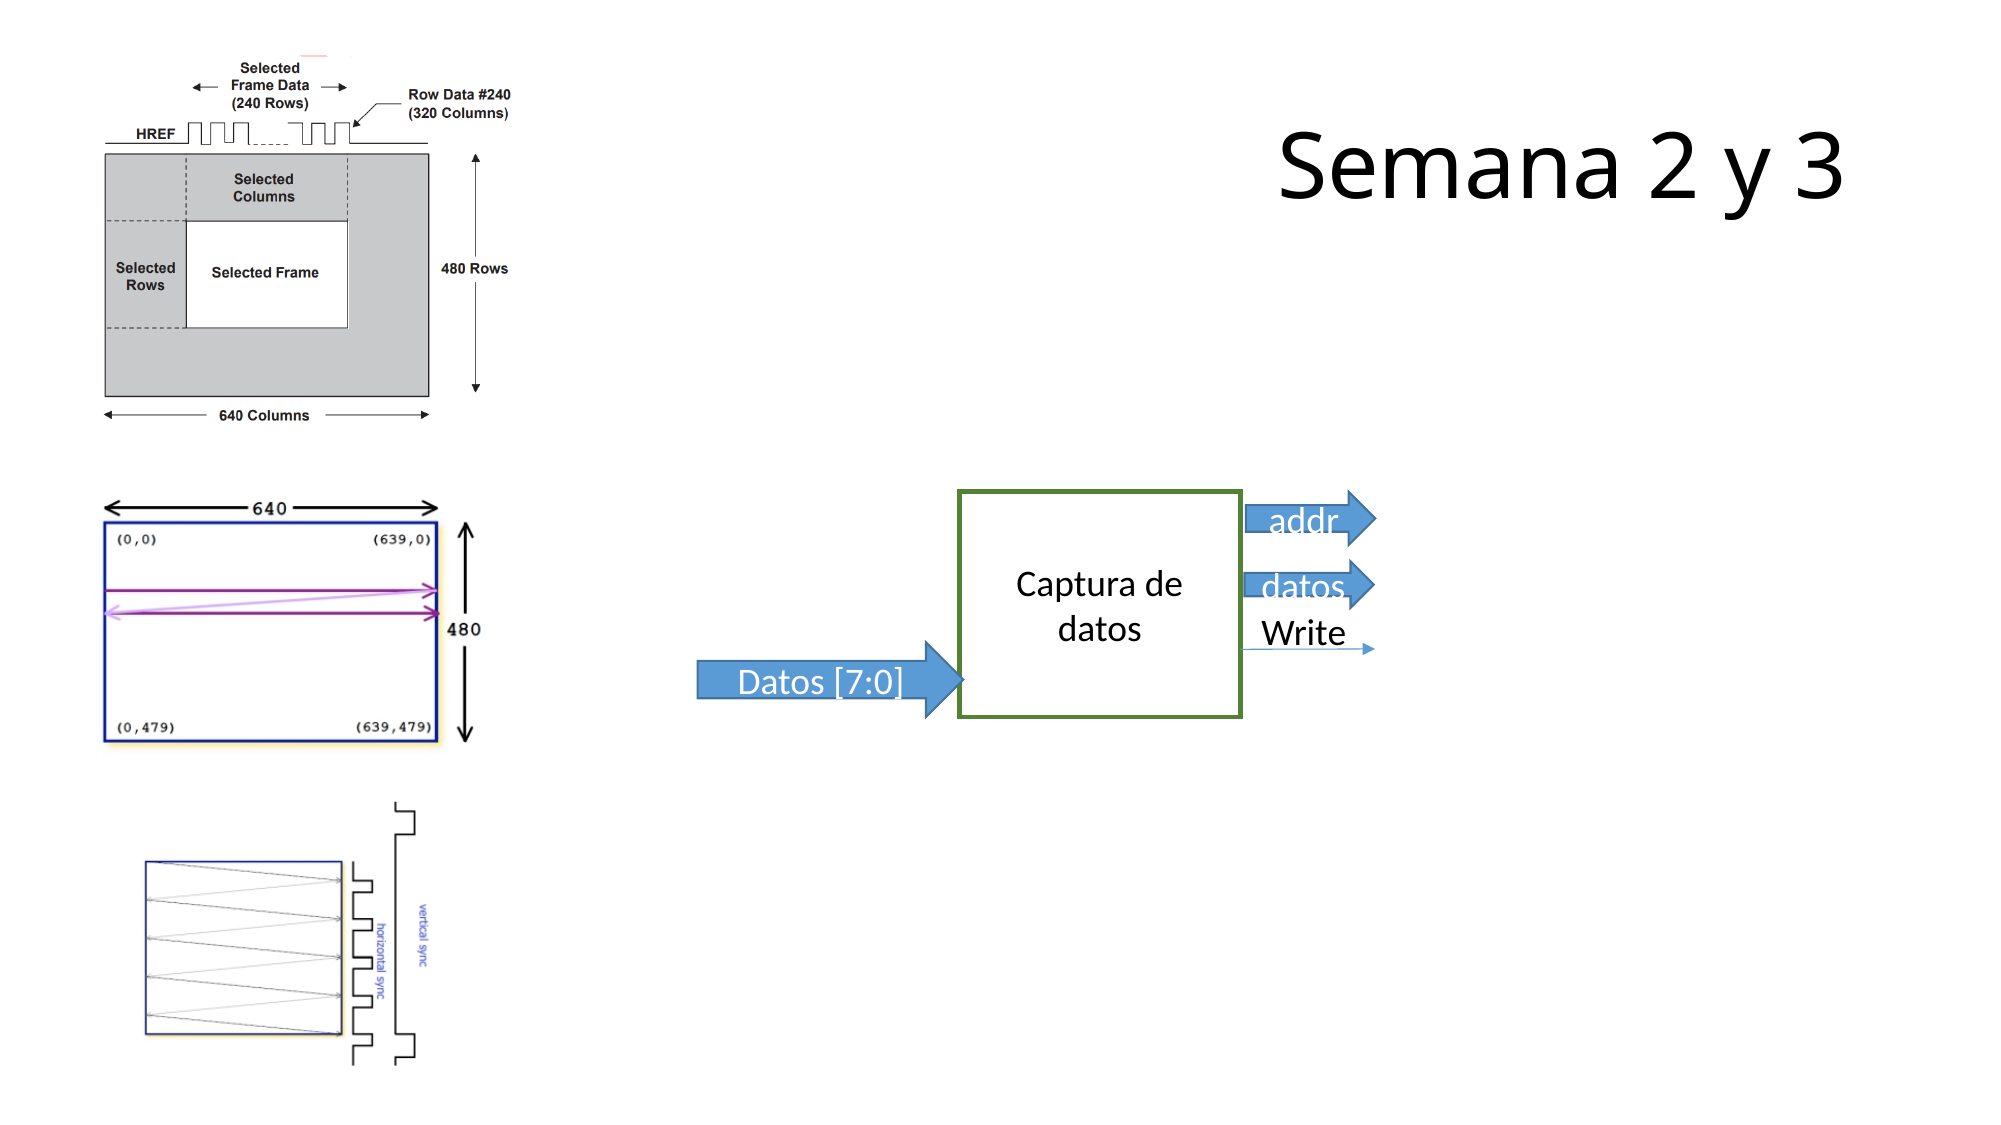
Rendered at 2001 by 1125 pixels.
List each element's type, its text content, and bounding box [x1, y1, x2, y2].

text_box Captura de datos [958, 491, 1241, 718]
picture [77, 490, 513, 759]
text_box datos [1243, 558, 1376, 600]
picture [26, 792, 479, 1072]
text_box Write [1246, 650, 1362, 660]
text_box addr [1244, 489, 1377, 548]
picture [65, 55, 524, 431]
title Semana 2 y 3 [524, 59, 1863, 278]
text_box Write [1246, 600, 1362, 648]
text_box Datos [7:0] [696, 639, 965, 720]
